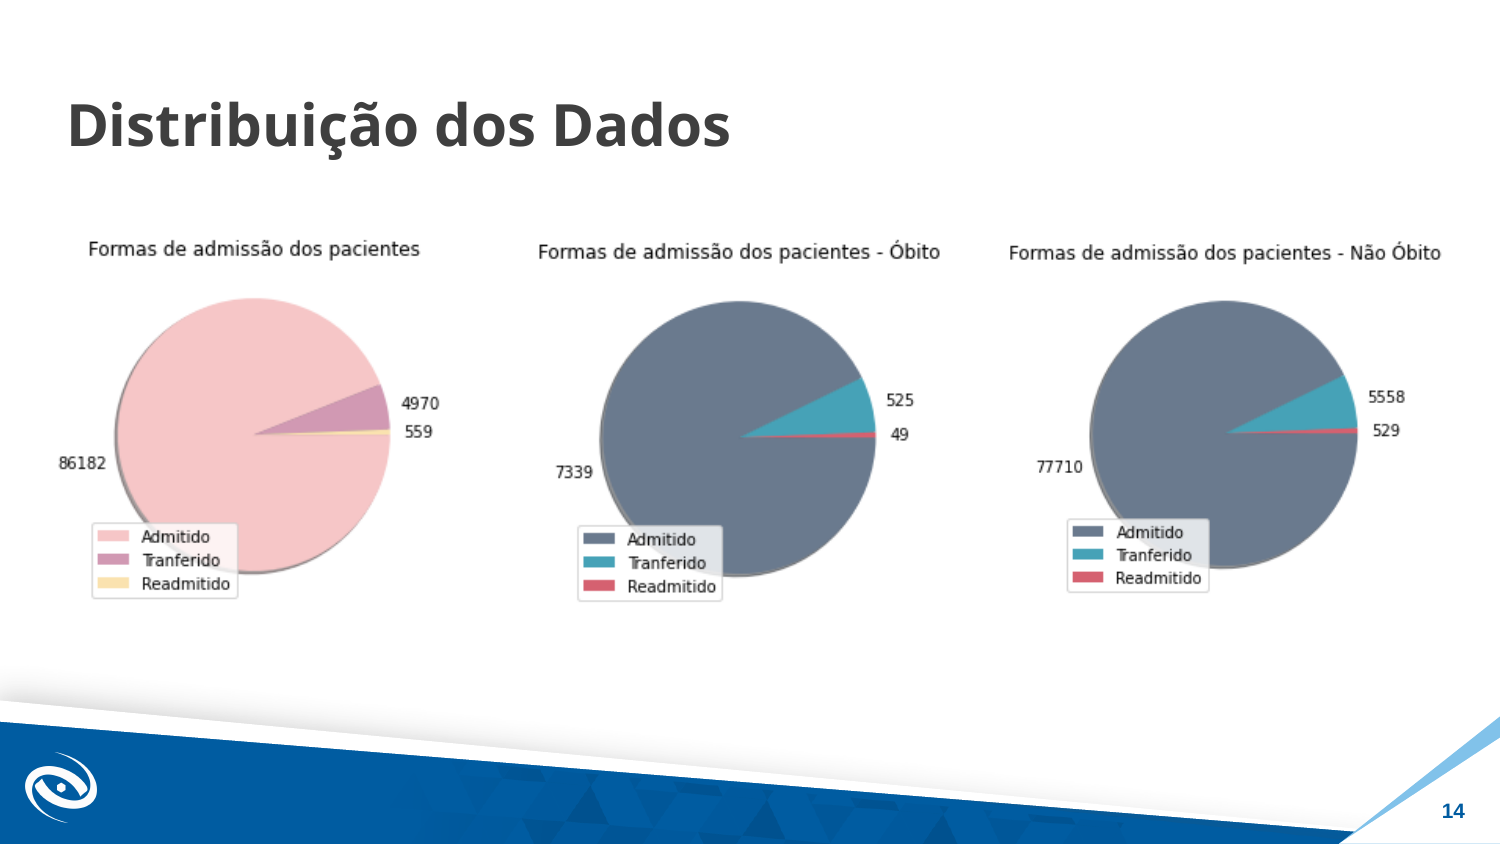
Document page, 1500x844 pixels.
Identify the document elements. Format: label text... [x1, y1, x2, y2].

picture [50, 231, 444, 612]
picture [0, 722, 1352, 844]
title Distribuição dos Dados [51, 72, 1449, 167]
slide_number ‹#› [1389, 777, 1480, 842]
picture [1003, 233, 1450, 610]
picture [532, 234, 946, 610]
